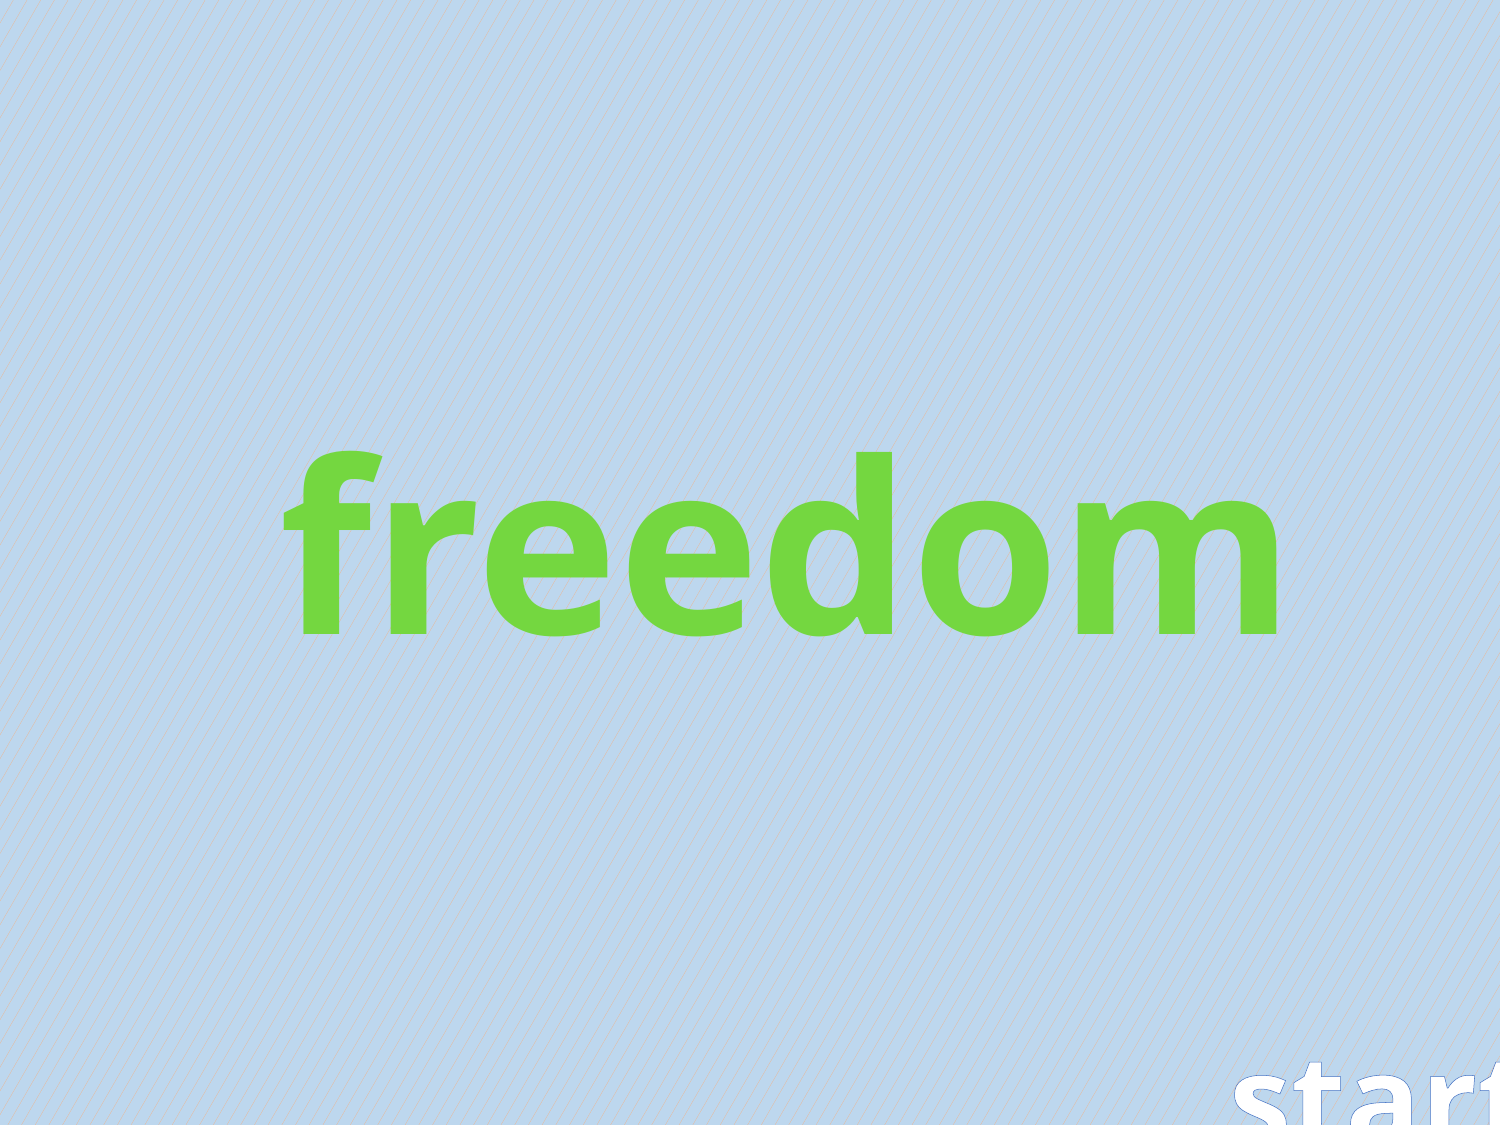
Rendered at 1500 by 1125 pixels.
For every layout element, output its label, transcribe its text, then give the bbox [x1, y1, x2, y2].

text_box freedom [265, 387, 1310, 690]
text_box start [1214, 1012, 1500, 1125]
